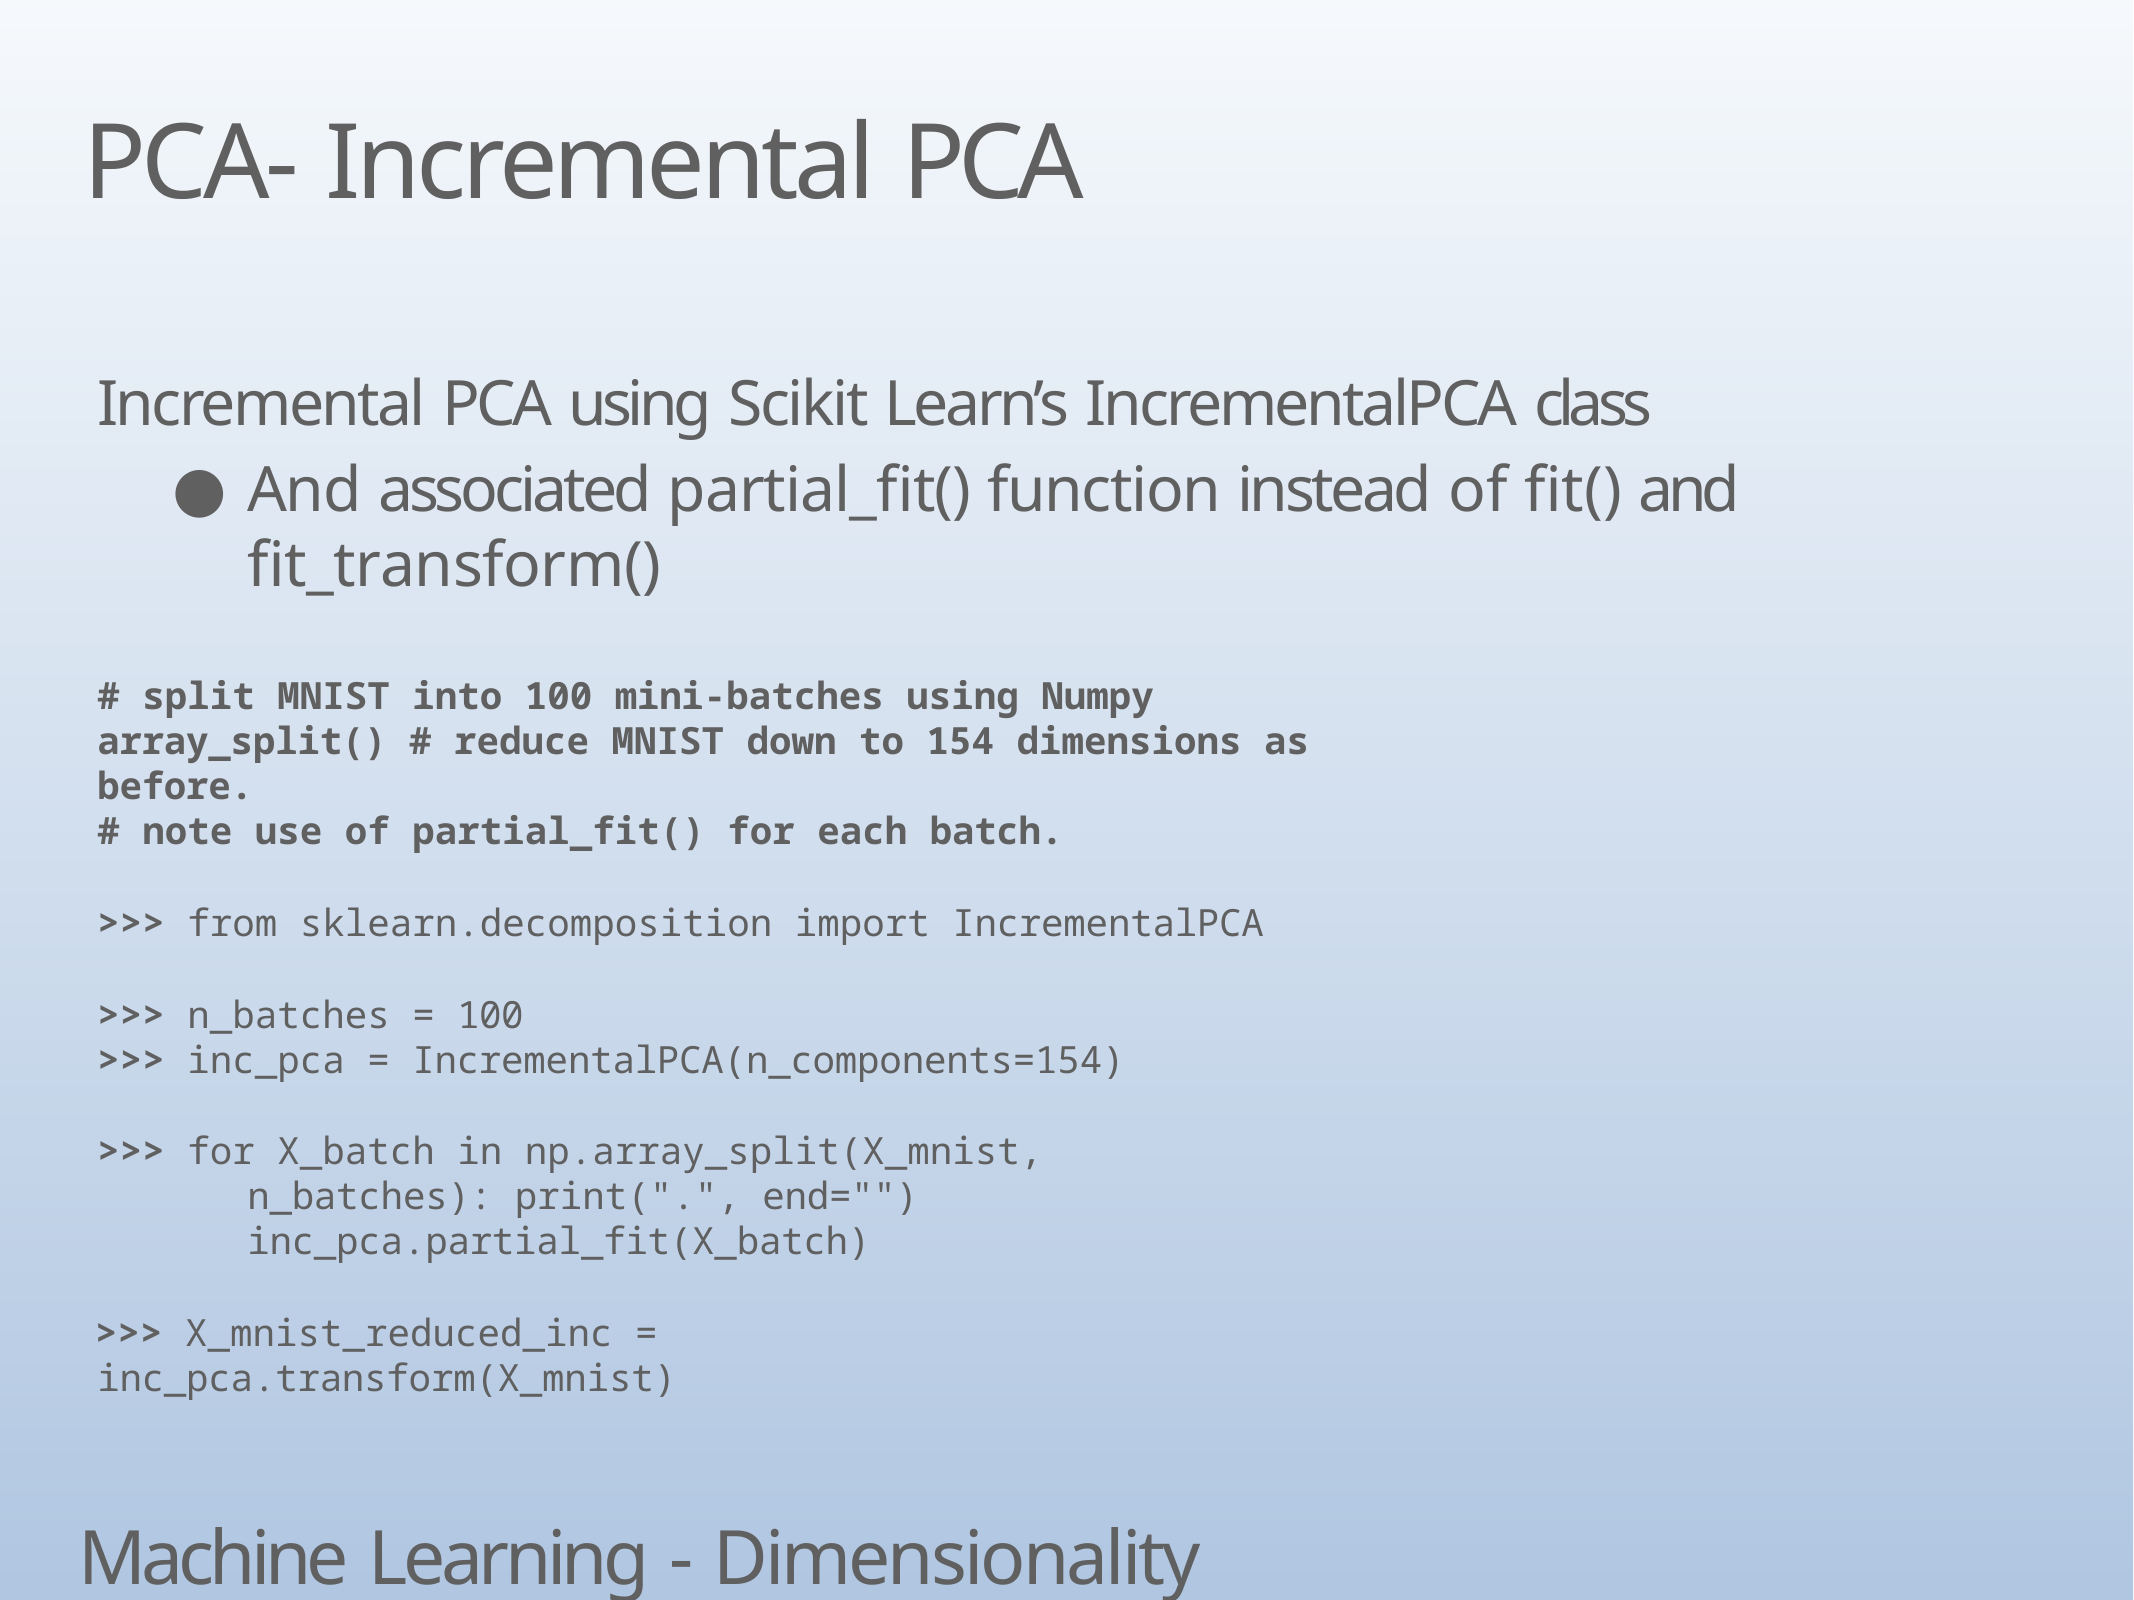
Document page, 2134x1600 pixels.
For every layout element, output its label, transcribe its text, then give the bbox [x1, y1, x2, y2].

footer Machine Learning - Dimensionality Reduction [76, 1503, 1457, 1600]
title PCA- Incremental PCA [81, 92, 2007, 362]
text_box Incremental PCA using Scikit Learn’s IncrementalPCA class And associated partial_fit() function instead of fit() and fit_transform() [95, 350, 2024, 599]
text_box # split MNIST into 100 mini-batches using Numpy array_split() # reduce MNIST down to 154 dimensions as before. # note use of partial_fit() for each batch. >>> from sklearn.decomposition import IncrementalPCA >>> n_batches = 100 >>> inc_pca = IncrementalPCA(n_components=154) >>> for X_batch in np.array_split(X_mnist, n_batches): print(".", end="") inc_pca.partial_fit(X_batch) >>> X_mnist_reduced_inc = inc_pca.transform(X_mnist) [95, 670, 1356, 1400]
